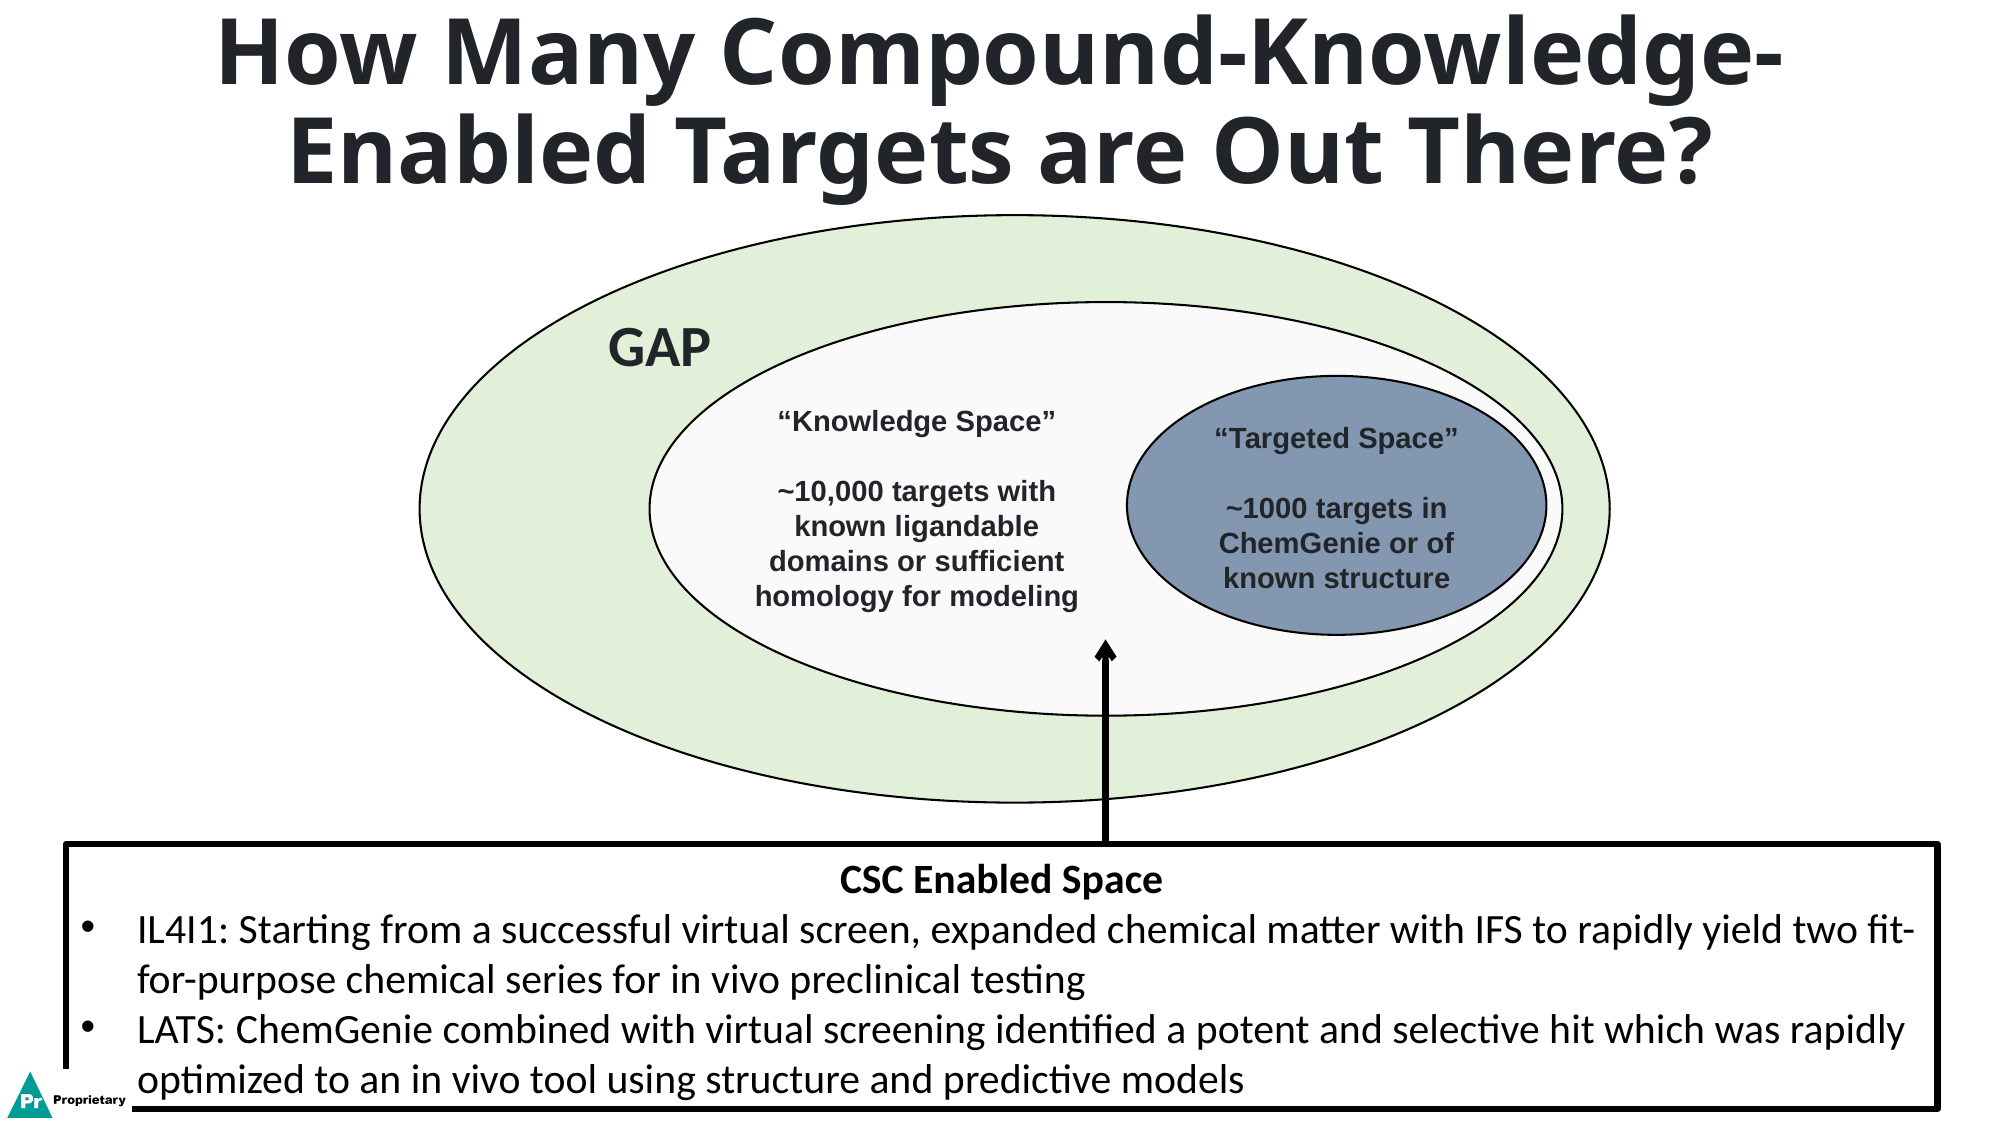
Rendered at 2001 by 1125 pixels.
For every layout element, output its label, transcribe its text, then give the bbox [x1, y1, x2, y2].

text_box [648, 301, 1564, 717]
text_box CSC Enabled Space IL4I1: Starting from a successful virtual screen, expanded chemical matter with IFS to rapidly yield two fit-for-purpose chemical series for in vivo preclinical testing LATS: ChemGenie combined with virtual screening identified a potent and selective hit which was rapidly optimized to an in vivo tool using structure and predictive models [65, 844, 1938, 1109]
text_box [1125, 374, 1548, 605]
picture [0, 1069, 132, 1123]
text_box How Many Compound-Knowledge-Enabled Targets are Out There? [100, 97, 1899, 211]
text_box “Knowledge Space” ~10,000 targets with known ligandable domains or sufficient homology for modeling [734, 395, 1100, 620]
text_box GAP [418, 214, 1611, 804]
text_box “Targeted Space” ~1000 targets in ChemGenie or of known structure [1199, 412, 1475, 637]
